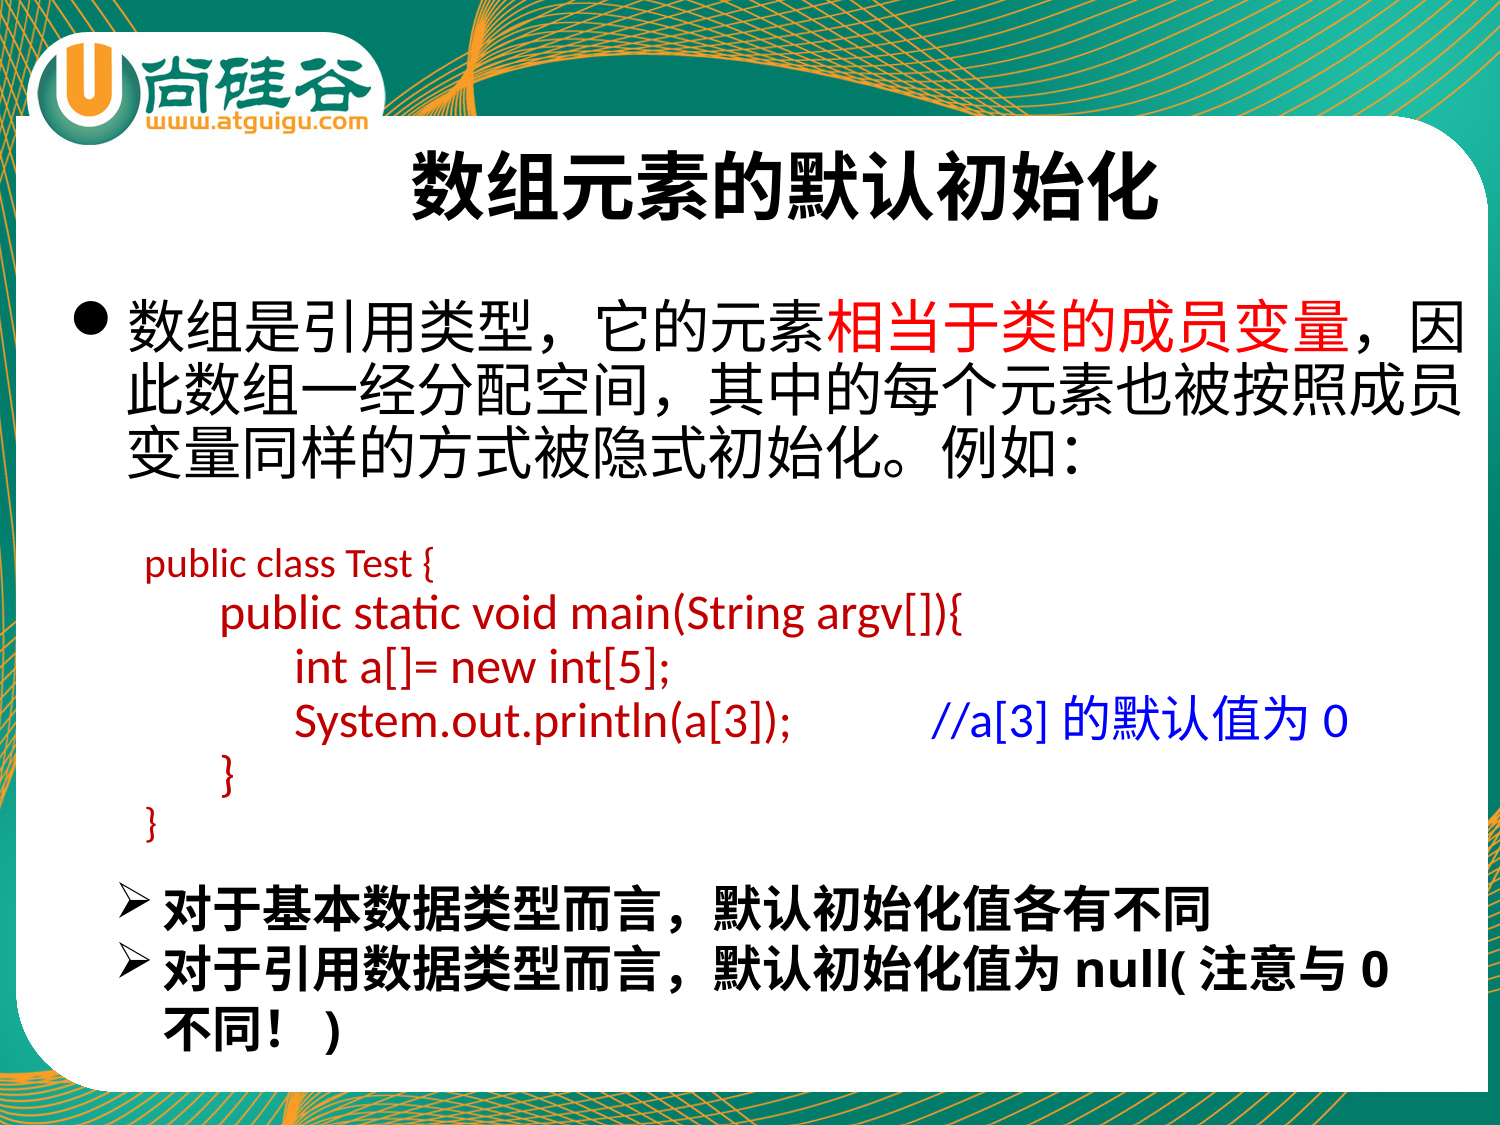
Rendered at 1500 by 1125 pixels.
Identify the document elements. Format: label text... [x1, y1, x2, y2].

text_box 对于基本数据类型而言，默认初始化值各有不同 对于引用数据类型而言，默认初始化值为null(注意与0不同！) [100, 869, 1436, 1065]
picture [0, 0, 1500, 1125]
title 数组元素的默认初始化 [289, 125, 1281, 244]
list 数组是引用类型，它的元素相当于类的成员变量，因此数组一经分配空间，其中的每个元素也被按照成员变量同样的方式被隐式初始化。例如： public class Test { public static void main(String argv[]){ int a[]= new int[5]; System.out.println(a[3]); //a[3]的默认值为0 } } [54, 290, 1483, 954]
